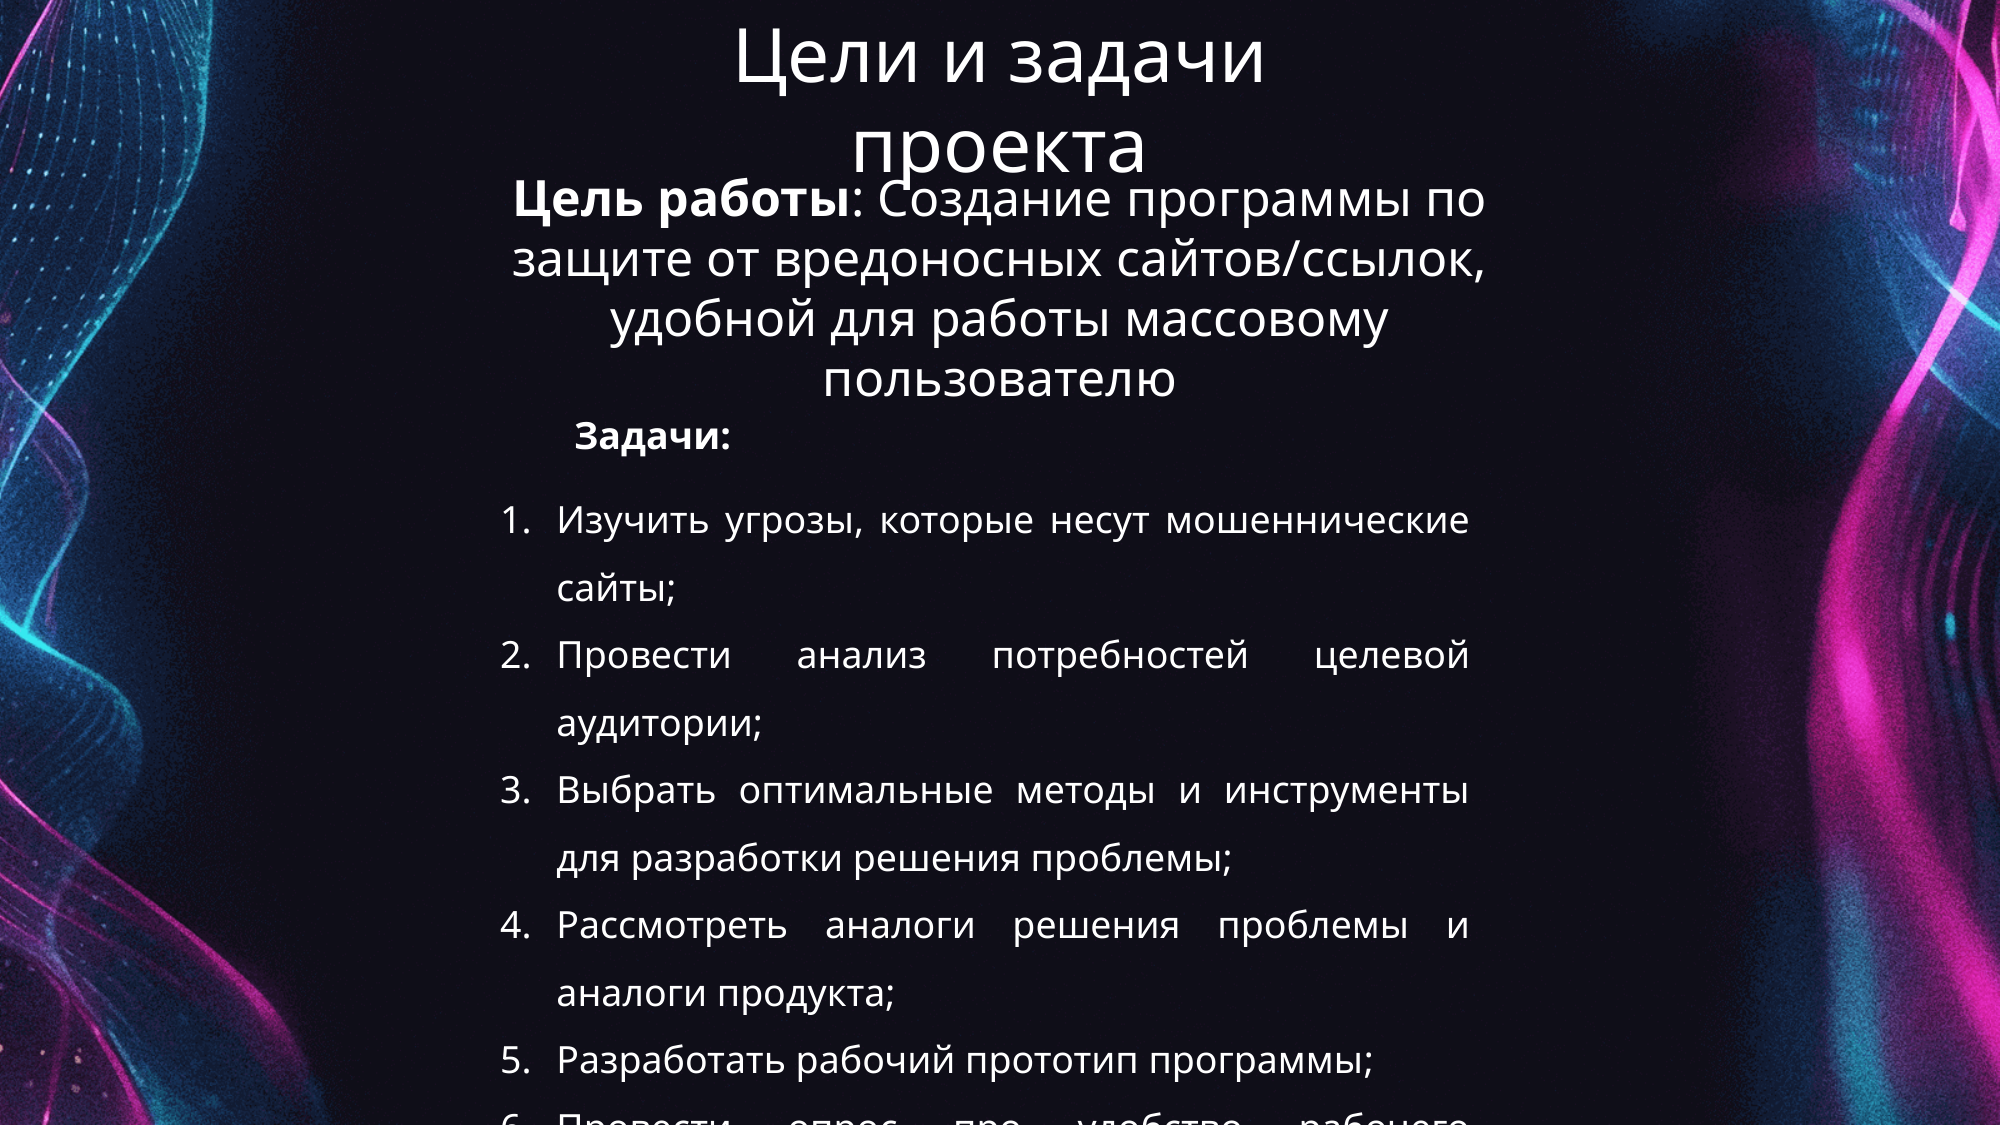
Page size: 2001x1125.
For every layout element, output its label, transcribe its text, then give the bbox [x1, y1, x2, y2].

text_box Цель работы: Создание программы по защите от вредоносных сайтов/ссылок, удобной для работы массовому пользователю [485, 159, 1515, 414]
picture [1435, 0, 2000, 1125]
text_box Задачи: Изучить угрозы, которые несут мошеннические сайты; Провести анализ потребностей целевой аудитории; Выбрать оптимальные методы и инструменты для разработки решения проблемы; Рассмотреть аналоги решения проблемы и аналоги продукта; Разработать рабочий прототип программы; Провести опрос про удобство рабочего прототипа; Составить план дальнейшего развития проекта; [485, 382, 1486, 1125]
text_box Цели и задачи проекта [565, 0, 1435, 159]
picture [0, 0, 565, 1125]
